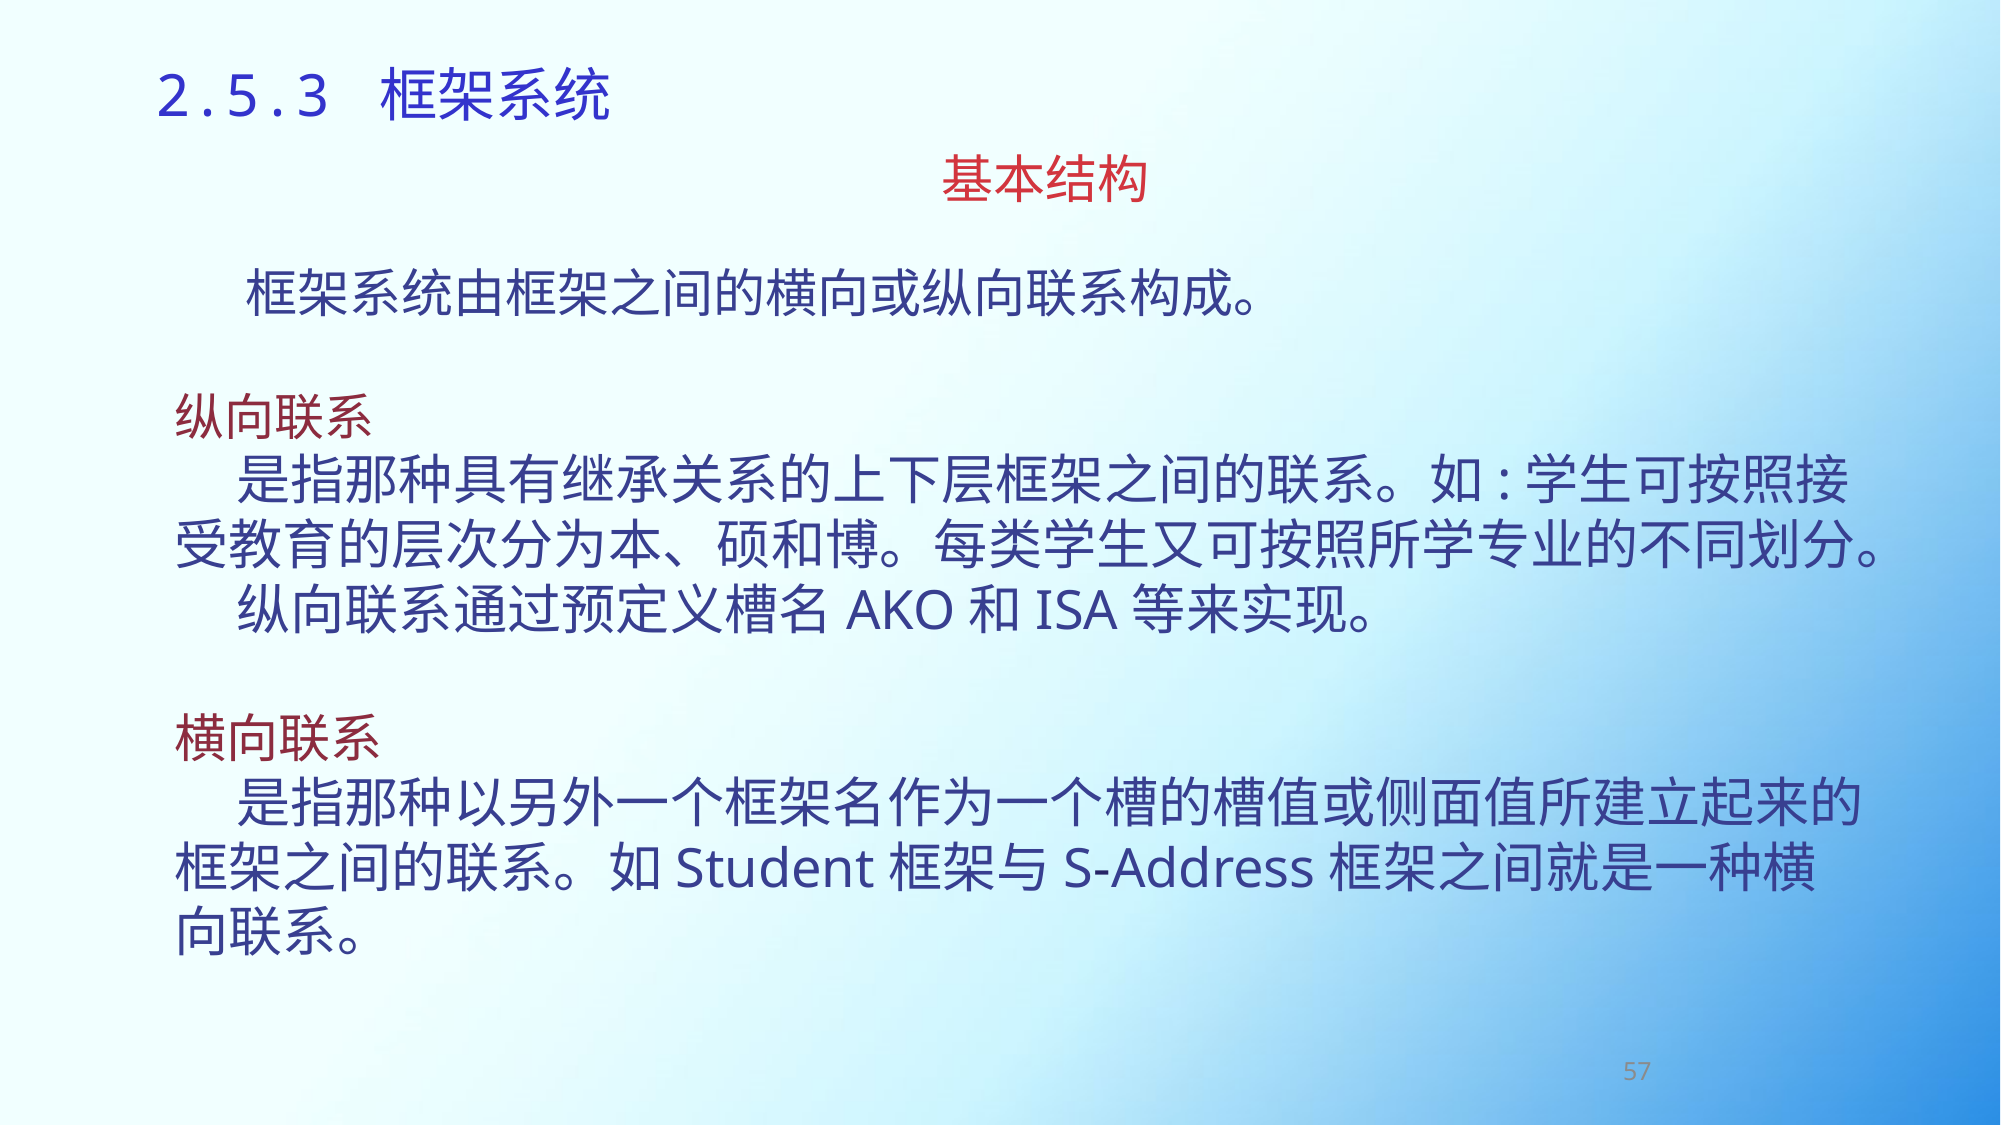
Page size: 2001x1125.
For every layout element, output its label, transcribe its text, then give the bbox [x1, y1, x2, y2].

text_box 基本结构 [926, 138, 1165, 217]
text_box 框架系统由框架之间的横向或纵向联系构成。 纵向联系 是指那种具有继承关系的上下层框架之间的联系。如:学生可按照接受教育的层次分为本、硕和博。每类学生又可按照所学专业的不同划分。 纵向联系通过预定义槽名AKO和ISA等来实现。 横向联系 是指那种以另外一个框架名作为一个槽的槽值或侧面值所建立起来的框架之间的联系。如Student框架与S-Address框架之间就是一种横向联系。 [159, 253, 1884, 971]
title 2.5.3 框架系统 [140, 44, 1491, 151]
slide_number 57 [1412, 1042, 1863, 1103]
picture [0, 0, 2001, 1125]
